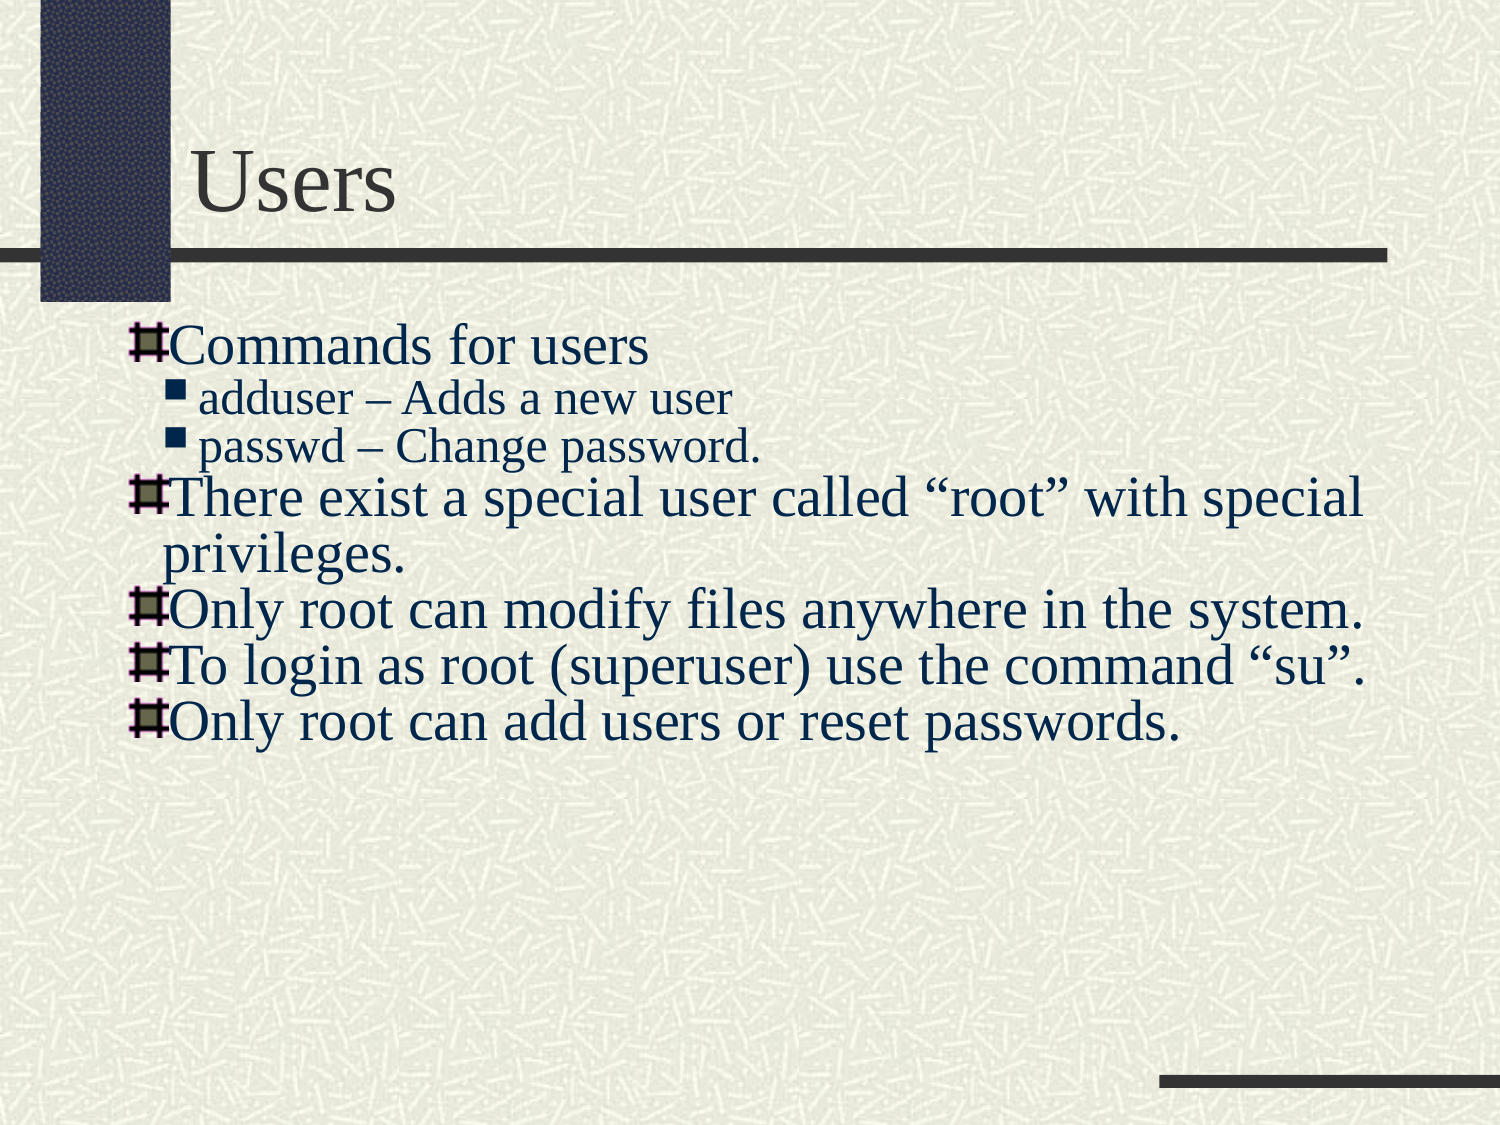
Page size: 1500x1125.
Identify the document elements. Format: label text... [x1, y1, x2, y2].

text_box Commands for users adduser – Adds a new user passwd – Change password. There exist a special user called “root” with special privileges. Only root can modify files anywhere in the system. To login as root (superuser) use the command “su”. Only root can add users or reset passwords. [112, 312, 1388, 1000]
picture [0, 0, 1500, 1125]
text_box Users [174, 49, 1450, 238]
